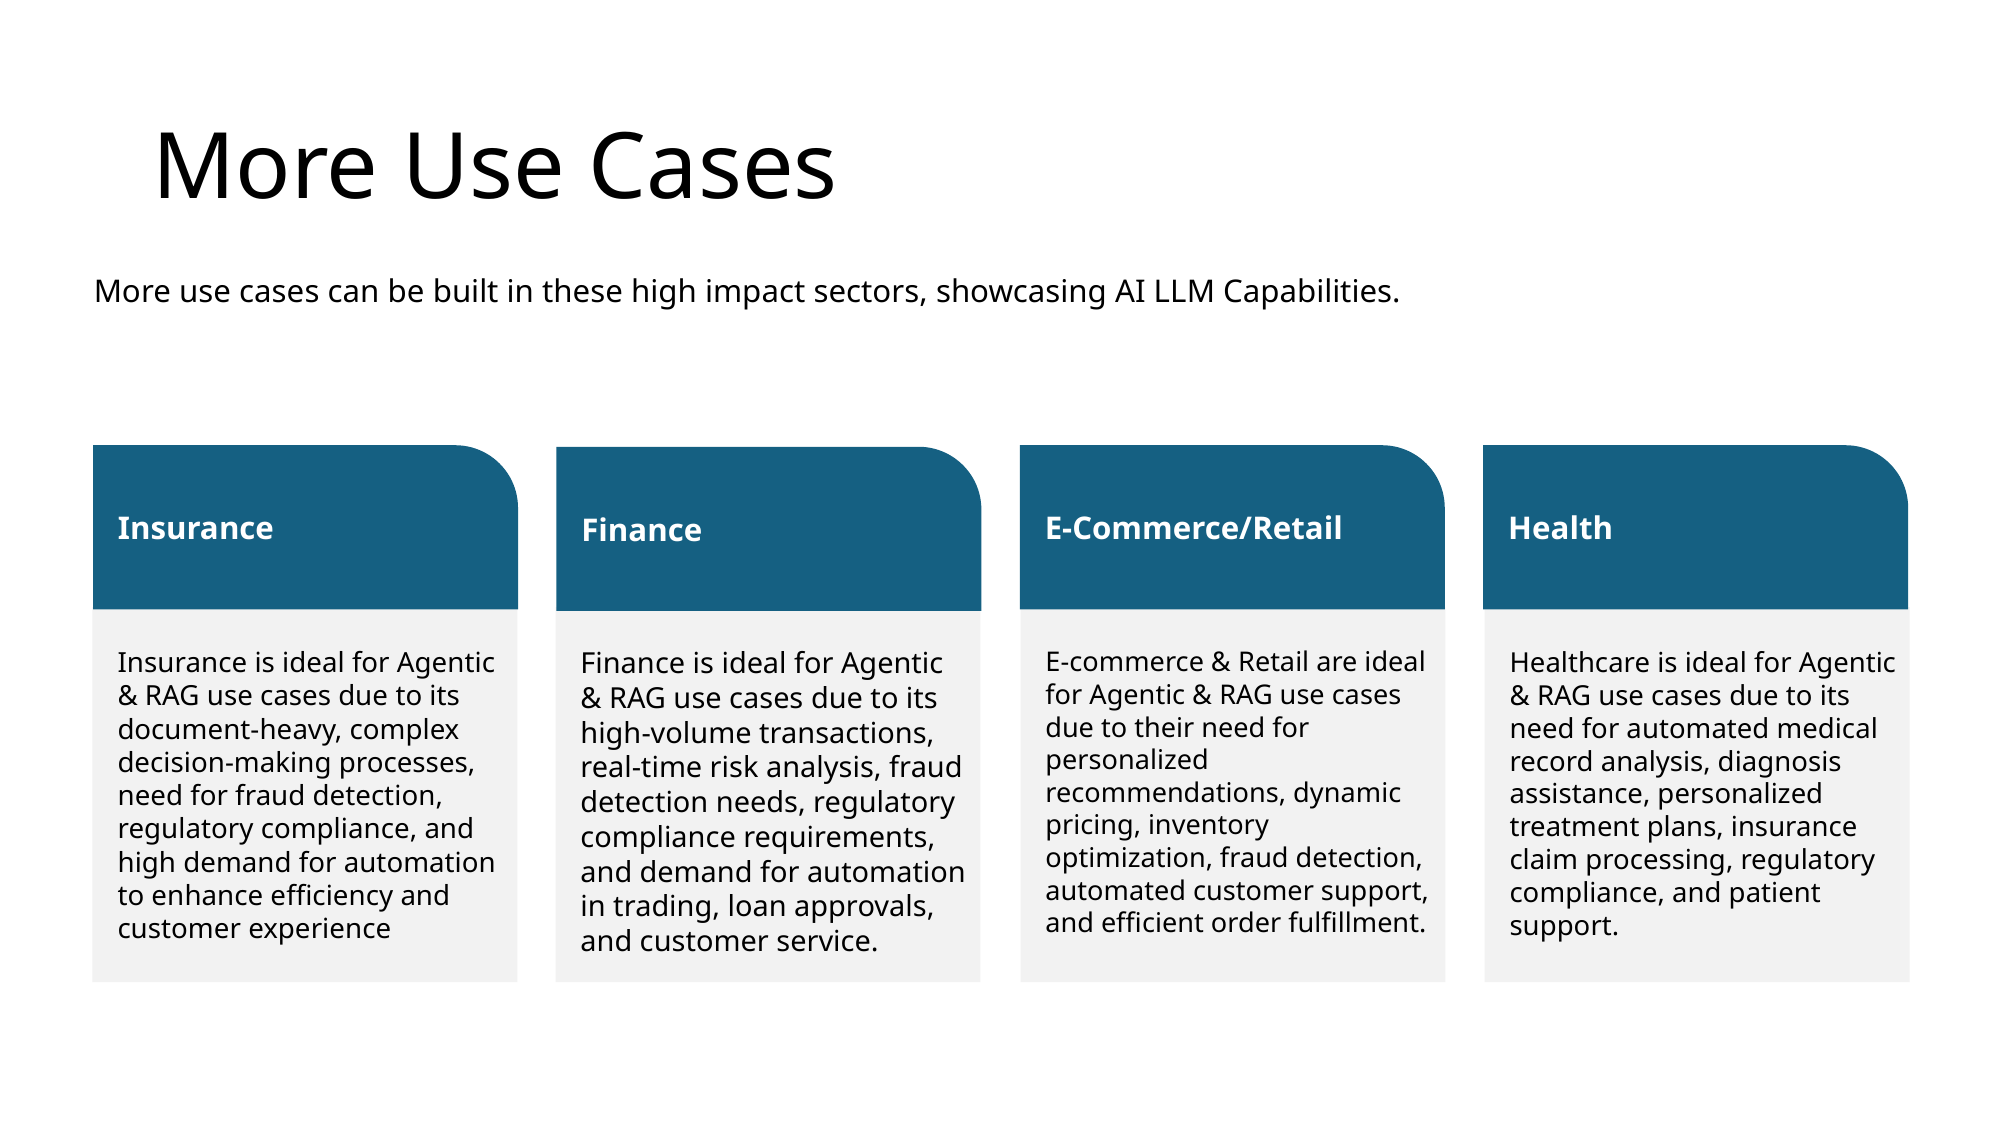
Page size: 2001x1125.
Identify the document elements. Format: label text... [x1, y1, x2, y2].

text_box Insurance is ideal for Agentic & RAG use cases due to its document-heavy, complex decision-making processes, need for fraud detection, regulatory compliance, and high demand for automation to enhance efficiency and customer experience [92, 607, 518, 983]
text_box Finance is ideal for Agentic & RAG use cases due to its high-volume transactions, real-time risk analysis, fraud detection needs, regulatory compliance requirements, and demand for automation in trading, loan approvals, and customer service. [555, 607, 981, 983]
text_box E-Commerce/Retail [1019, 445, 1445, 610]
text_box E-commerce & Retail are ideal for Agentic & RAG use cases due to their need for personalized recommendations, dynamic pricing, inventory optimization, fraud detection, automated customer support, and efficient order fulfillment. [1020, 607, 1446, 983]
text_box Insurance [93, 445, 519, 610]
text_box Finance [556, 446, 982, 611]
title More Use Cases [137, 59, 1863, 278]
text_box Healthcare is ideal for Agentic & RAG use cases due to its need for automated medical record analysis, diagnosis assistance, personalized treatment plans, insurance claim processing, regulatory compliance, and patient support. [1484, 607, 1910, 983]
text_box More use cases can be built in these high impact sectors, showcasing AI LLM Capabilities. [93, 271, 1857, 310]
text_box Health [1483, 445, 1909, 610]
